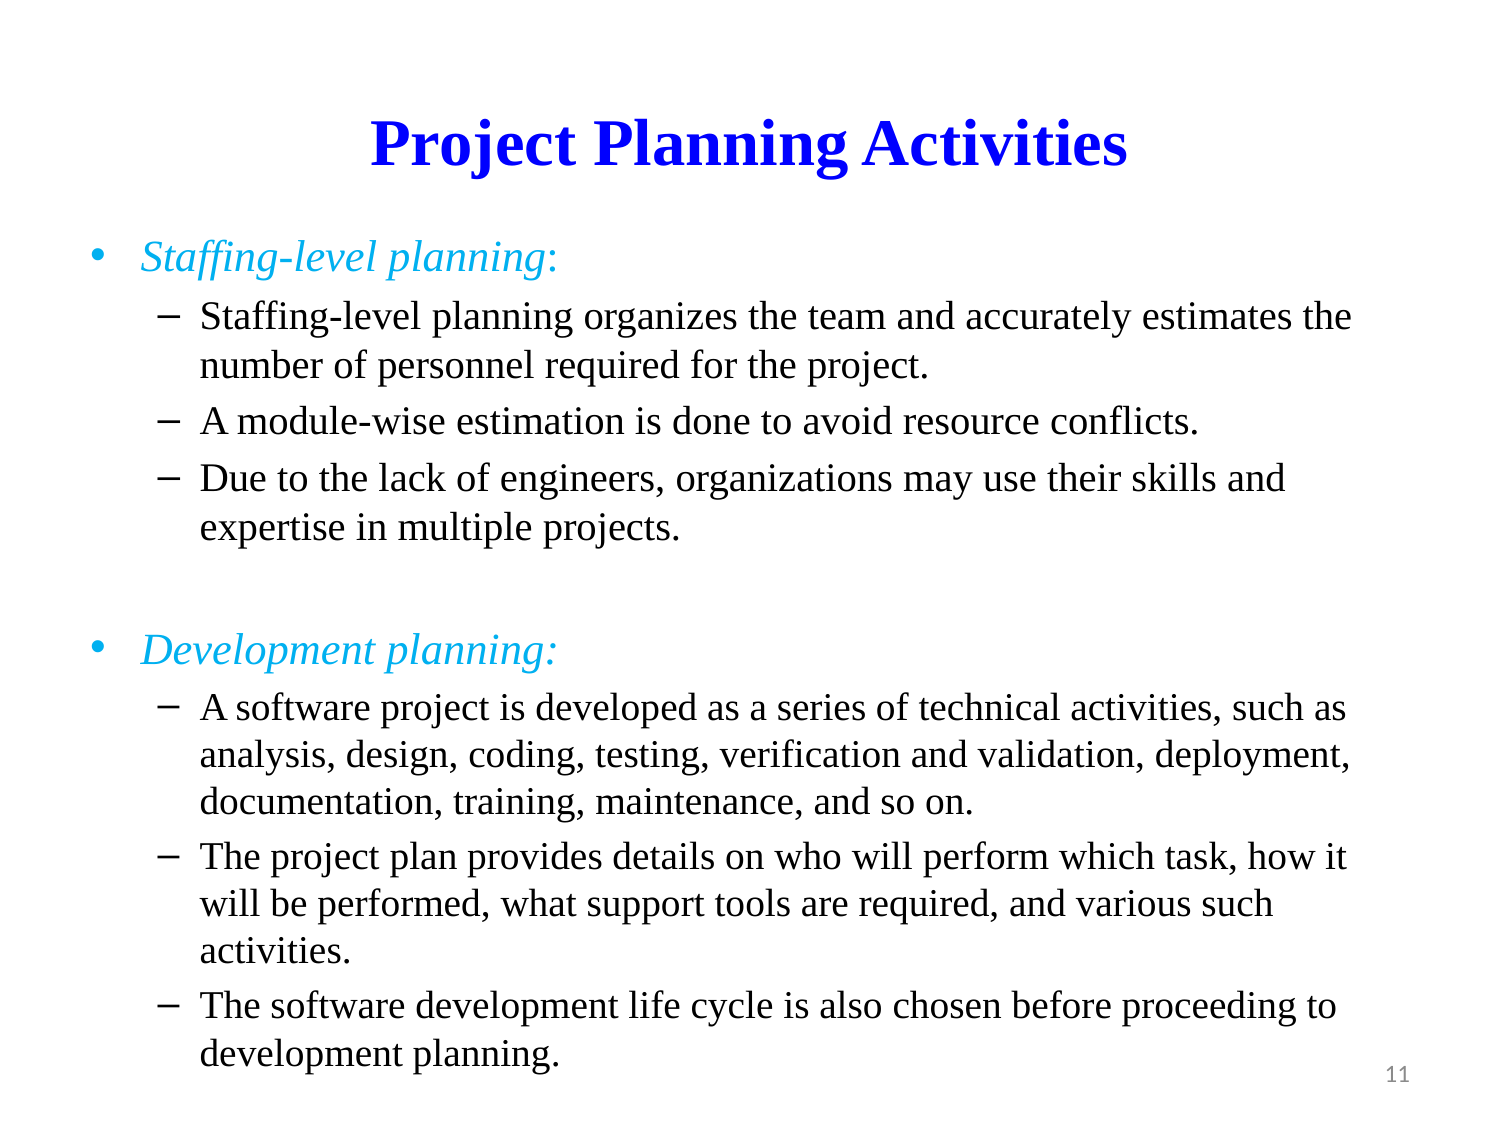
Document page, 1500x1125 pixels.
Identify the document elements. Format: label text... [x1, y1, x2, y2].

title Project Planning Activities [75, 45, 1425, 219]
slide_number 11 [1074, 1042, 1425, 1103]
list Staffing-level planning: Staffing-level planning organizes the team and accurately estimates the number of personnel required for the project. A module-wise estimation is done to avoid resource conflicts. Due to the lack of engineers, organizations may use their skills and expertise in multiple projects. Development planning: A software project is developed as a series of technical activities, such as analysis, design, coding, testing, verification and validation, deployment, documentation, training, maintenance, and so on. The project plan provides details on who will perform which task, how it will be performed, what support tools are required, and various such activities. The software development life cycle is also chosen before proceeding to development planning. [75, 219, 1425, 1094]
